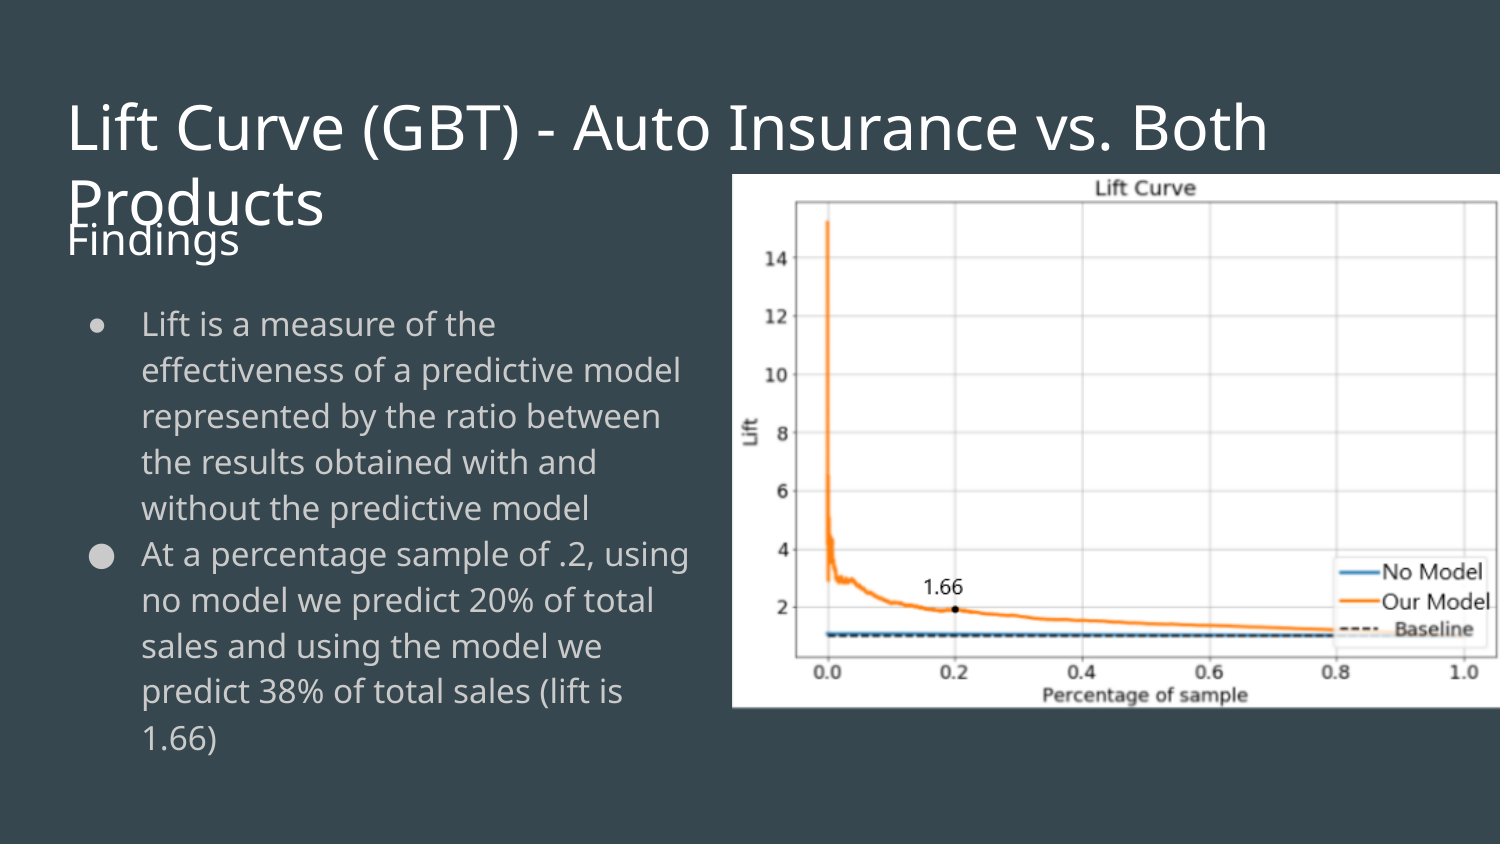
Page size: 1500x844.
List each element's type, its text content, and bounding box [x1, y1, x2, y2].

picture [731, 174, 1500, 711]
title Lift Curve (GBT) - Auto Insurance vs. Both Products [51, 72, 1449, 167]
list Findings Lift is a measure of the effectiveness of a predictive model represented by the ratio between the results obtained with and without the predictive model At a percentage sample of .2, using no model we predict 20% of total sales and using the model we predict 38% of total sales (lift is 1.66) [51, 189, 708, 672]
